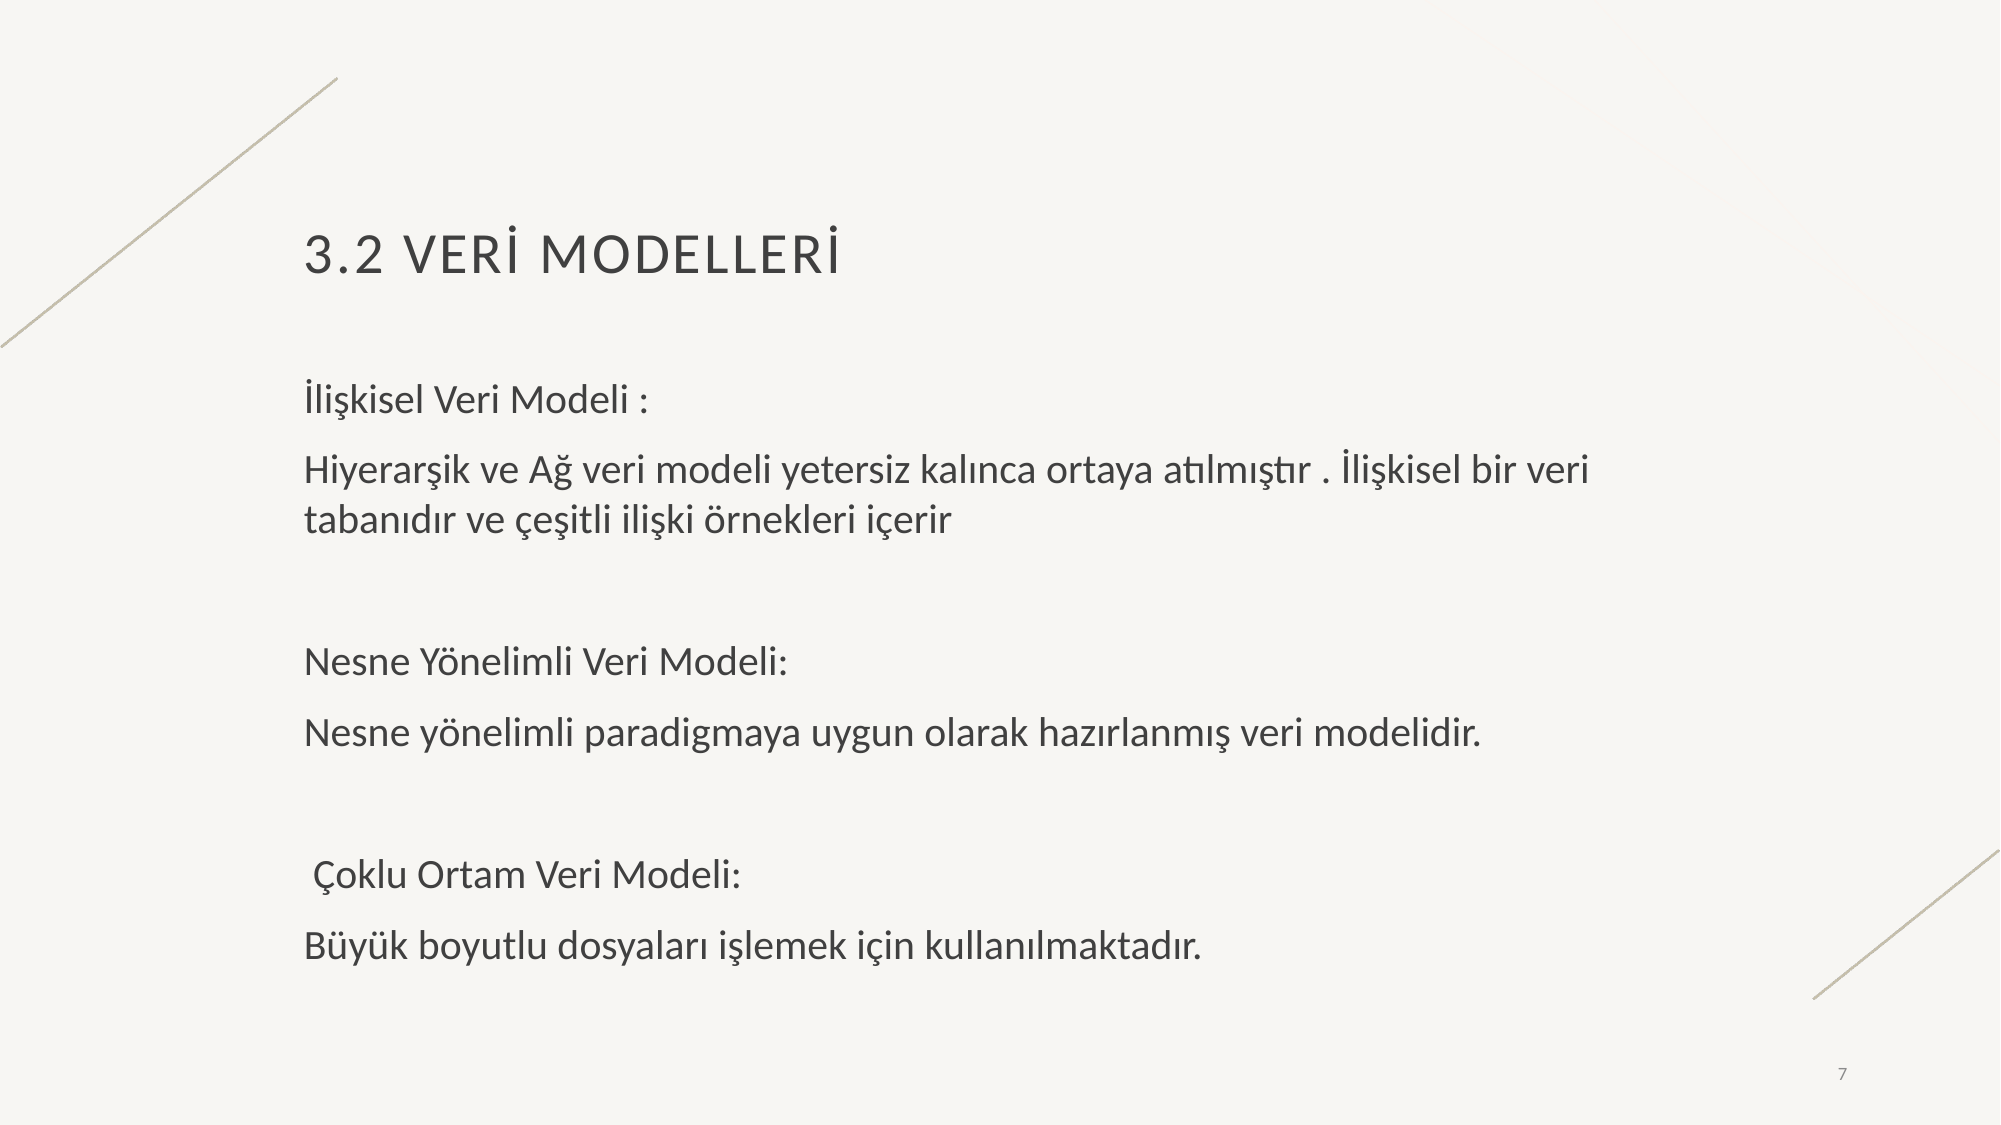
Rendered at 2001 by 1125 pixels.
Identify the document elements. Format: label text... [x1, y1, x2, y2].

slide_number 7 [1412, 1042, 1863, 1103]
list İlişkisel Veri Modeli : Hiyerarşik ve Ağ veri modeli yetersiz kalınca ortaya atılmıştır . İlişkisel bir veri tabanıdır ve çeşitli ilişki örnekleri içerir Nesne Yönelimli Veri Modeli: Nesne yönelimli paradigmaya uygun olarak hazırlanmış veri modelidir. Çoklu Ortam Veri Modeli: Büyük boyutlu dosyaları işlemek için kullanılmaktadır. [288, 363, 1712, 1042]
title 3.2 Veri MODELLERİ [288, 146, 1691, 363]
picture [0, 77, 338, 348]
picture [1812, 849, 2000, 1000]
